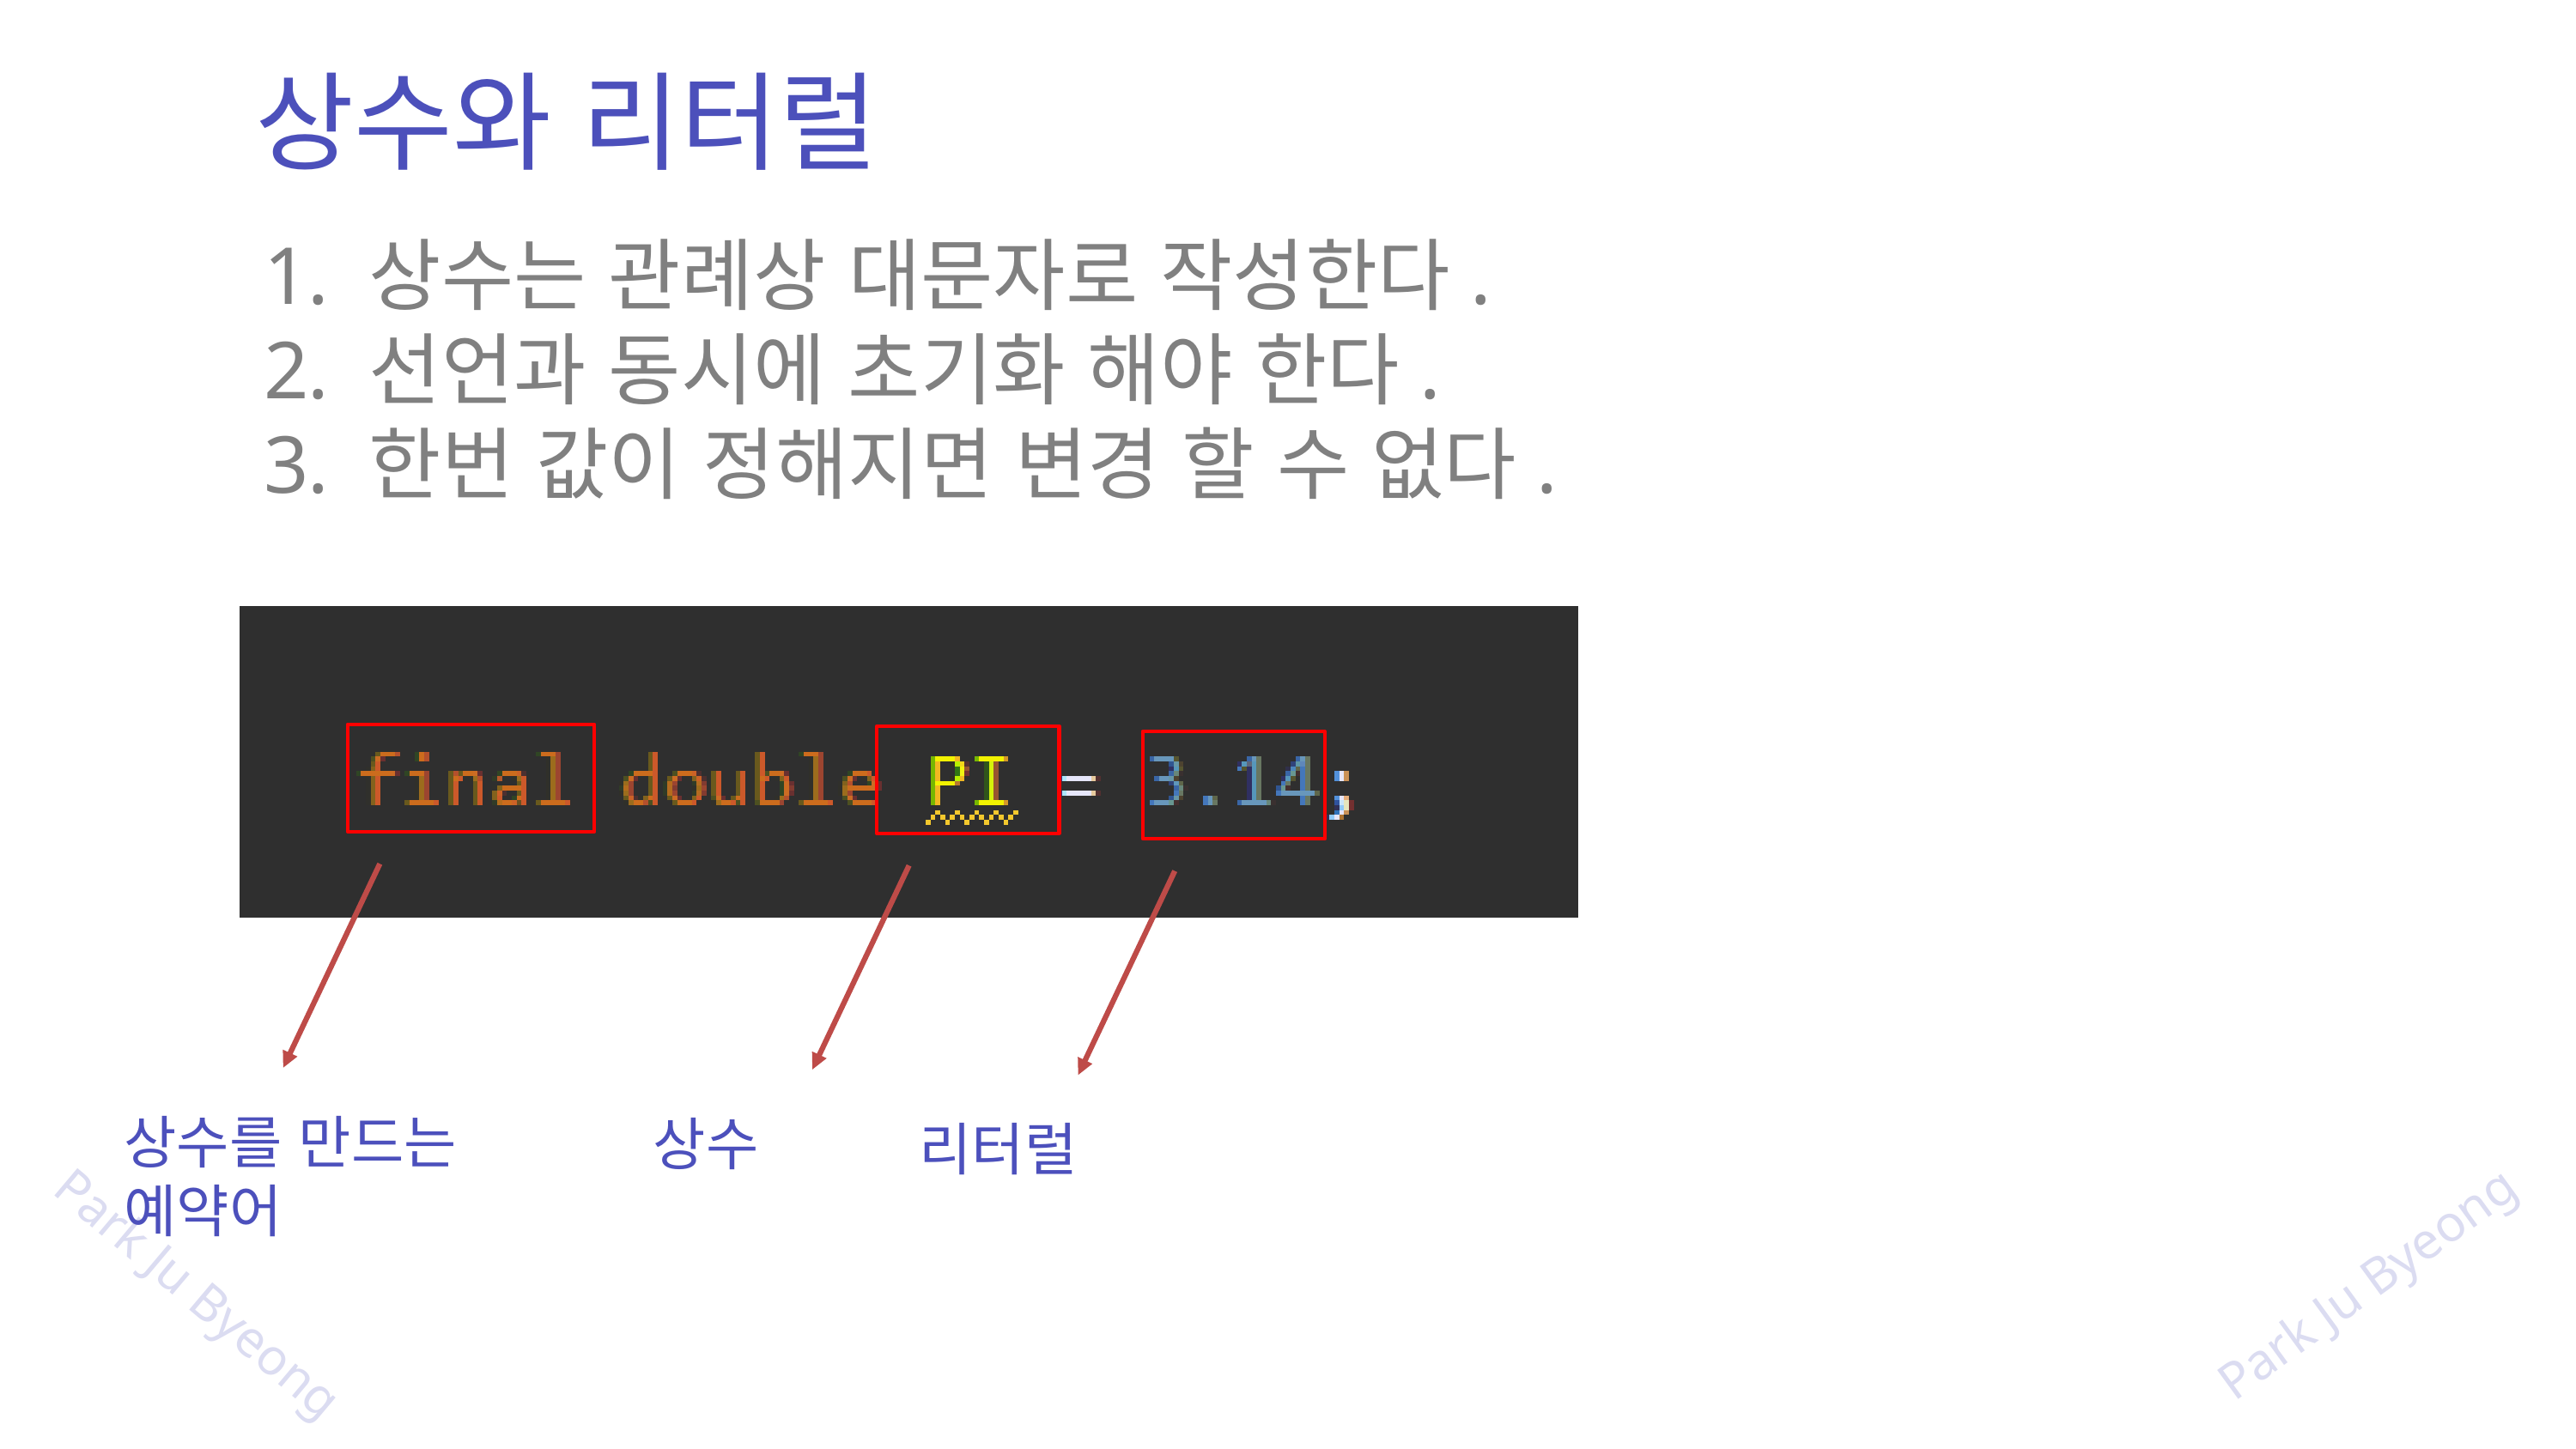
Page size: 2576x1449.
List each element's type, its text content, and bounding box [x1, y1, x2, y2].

text_box 상수와 리터럴 [242, 48, 891, 190]
text_box 상수를 만드는 예약어 [111, 1100, 595, 1250]
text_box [1078, 870, 1176, 1076]
picture [240, 605, 1578, 918]
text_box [283, 863, 380, 1068]
text_box 리터럴 [906, 1106, 1176, 1189]
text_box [811, 864, 909, 1070]
text_box 상수는 관례상 대문자로 작성한다. 선언과 동시에 초기화 해야 한다. 한번 값이 정해지면 변경 할 수 없다. [252, 219, 1889, 515]
text_box 상수 [641, 1101, 909, 1183]
